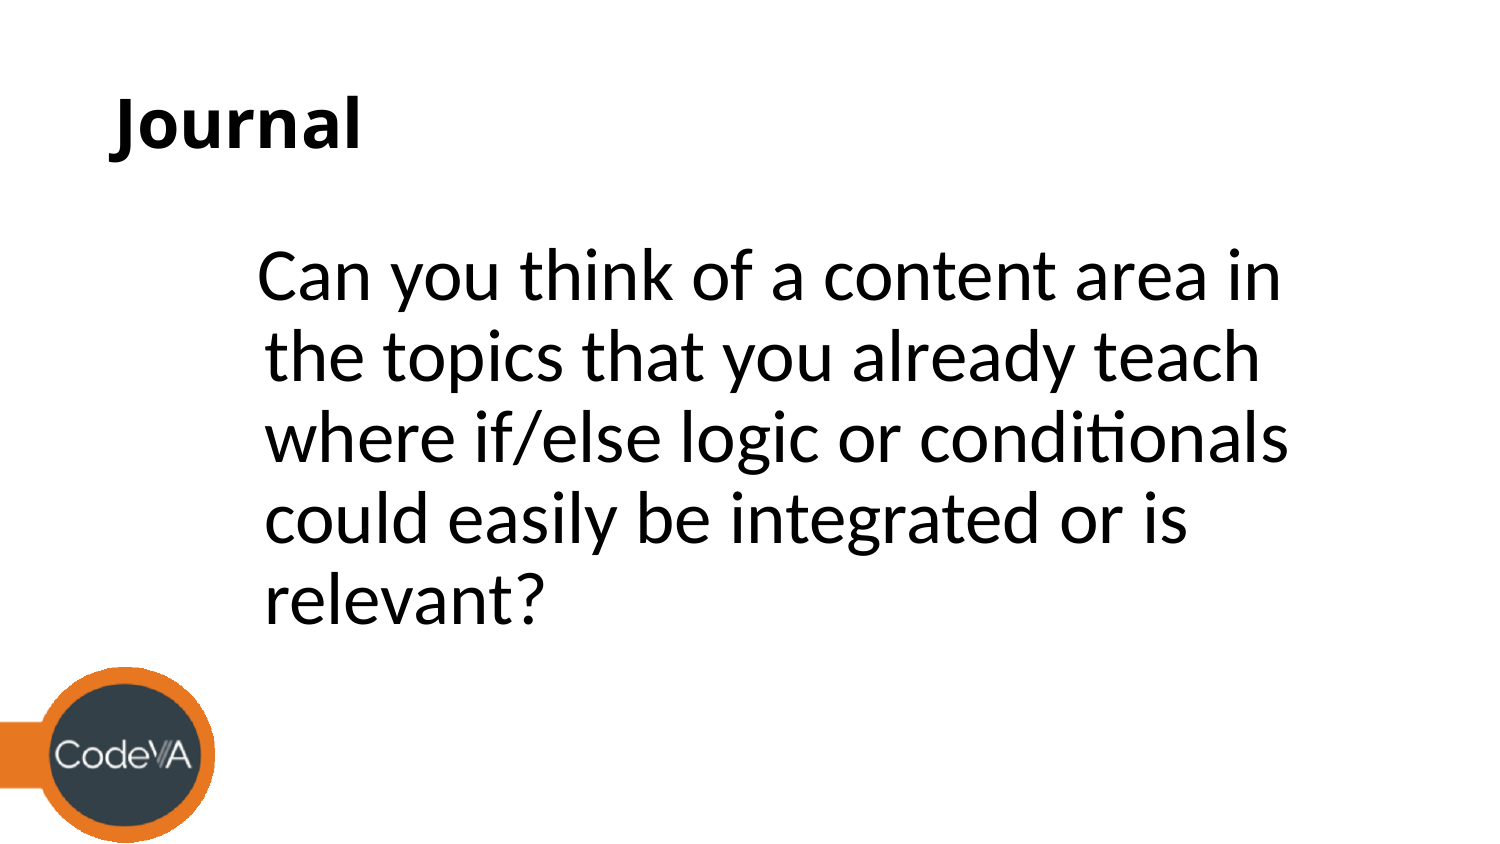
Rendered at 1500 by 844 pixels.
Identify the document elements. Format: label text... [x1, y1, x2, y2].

picture [0, 664, 215, 844]
title Journal [103, 44, 1397, 208]
list Can you think of a content area in the topics that you already teach where if/else logic or conditionals could easily be integrated or is relevant? [223, 224, 1397, 760]
